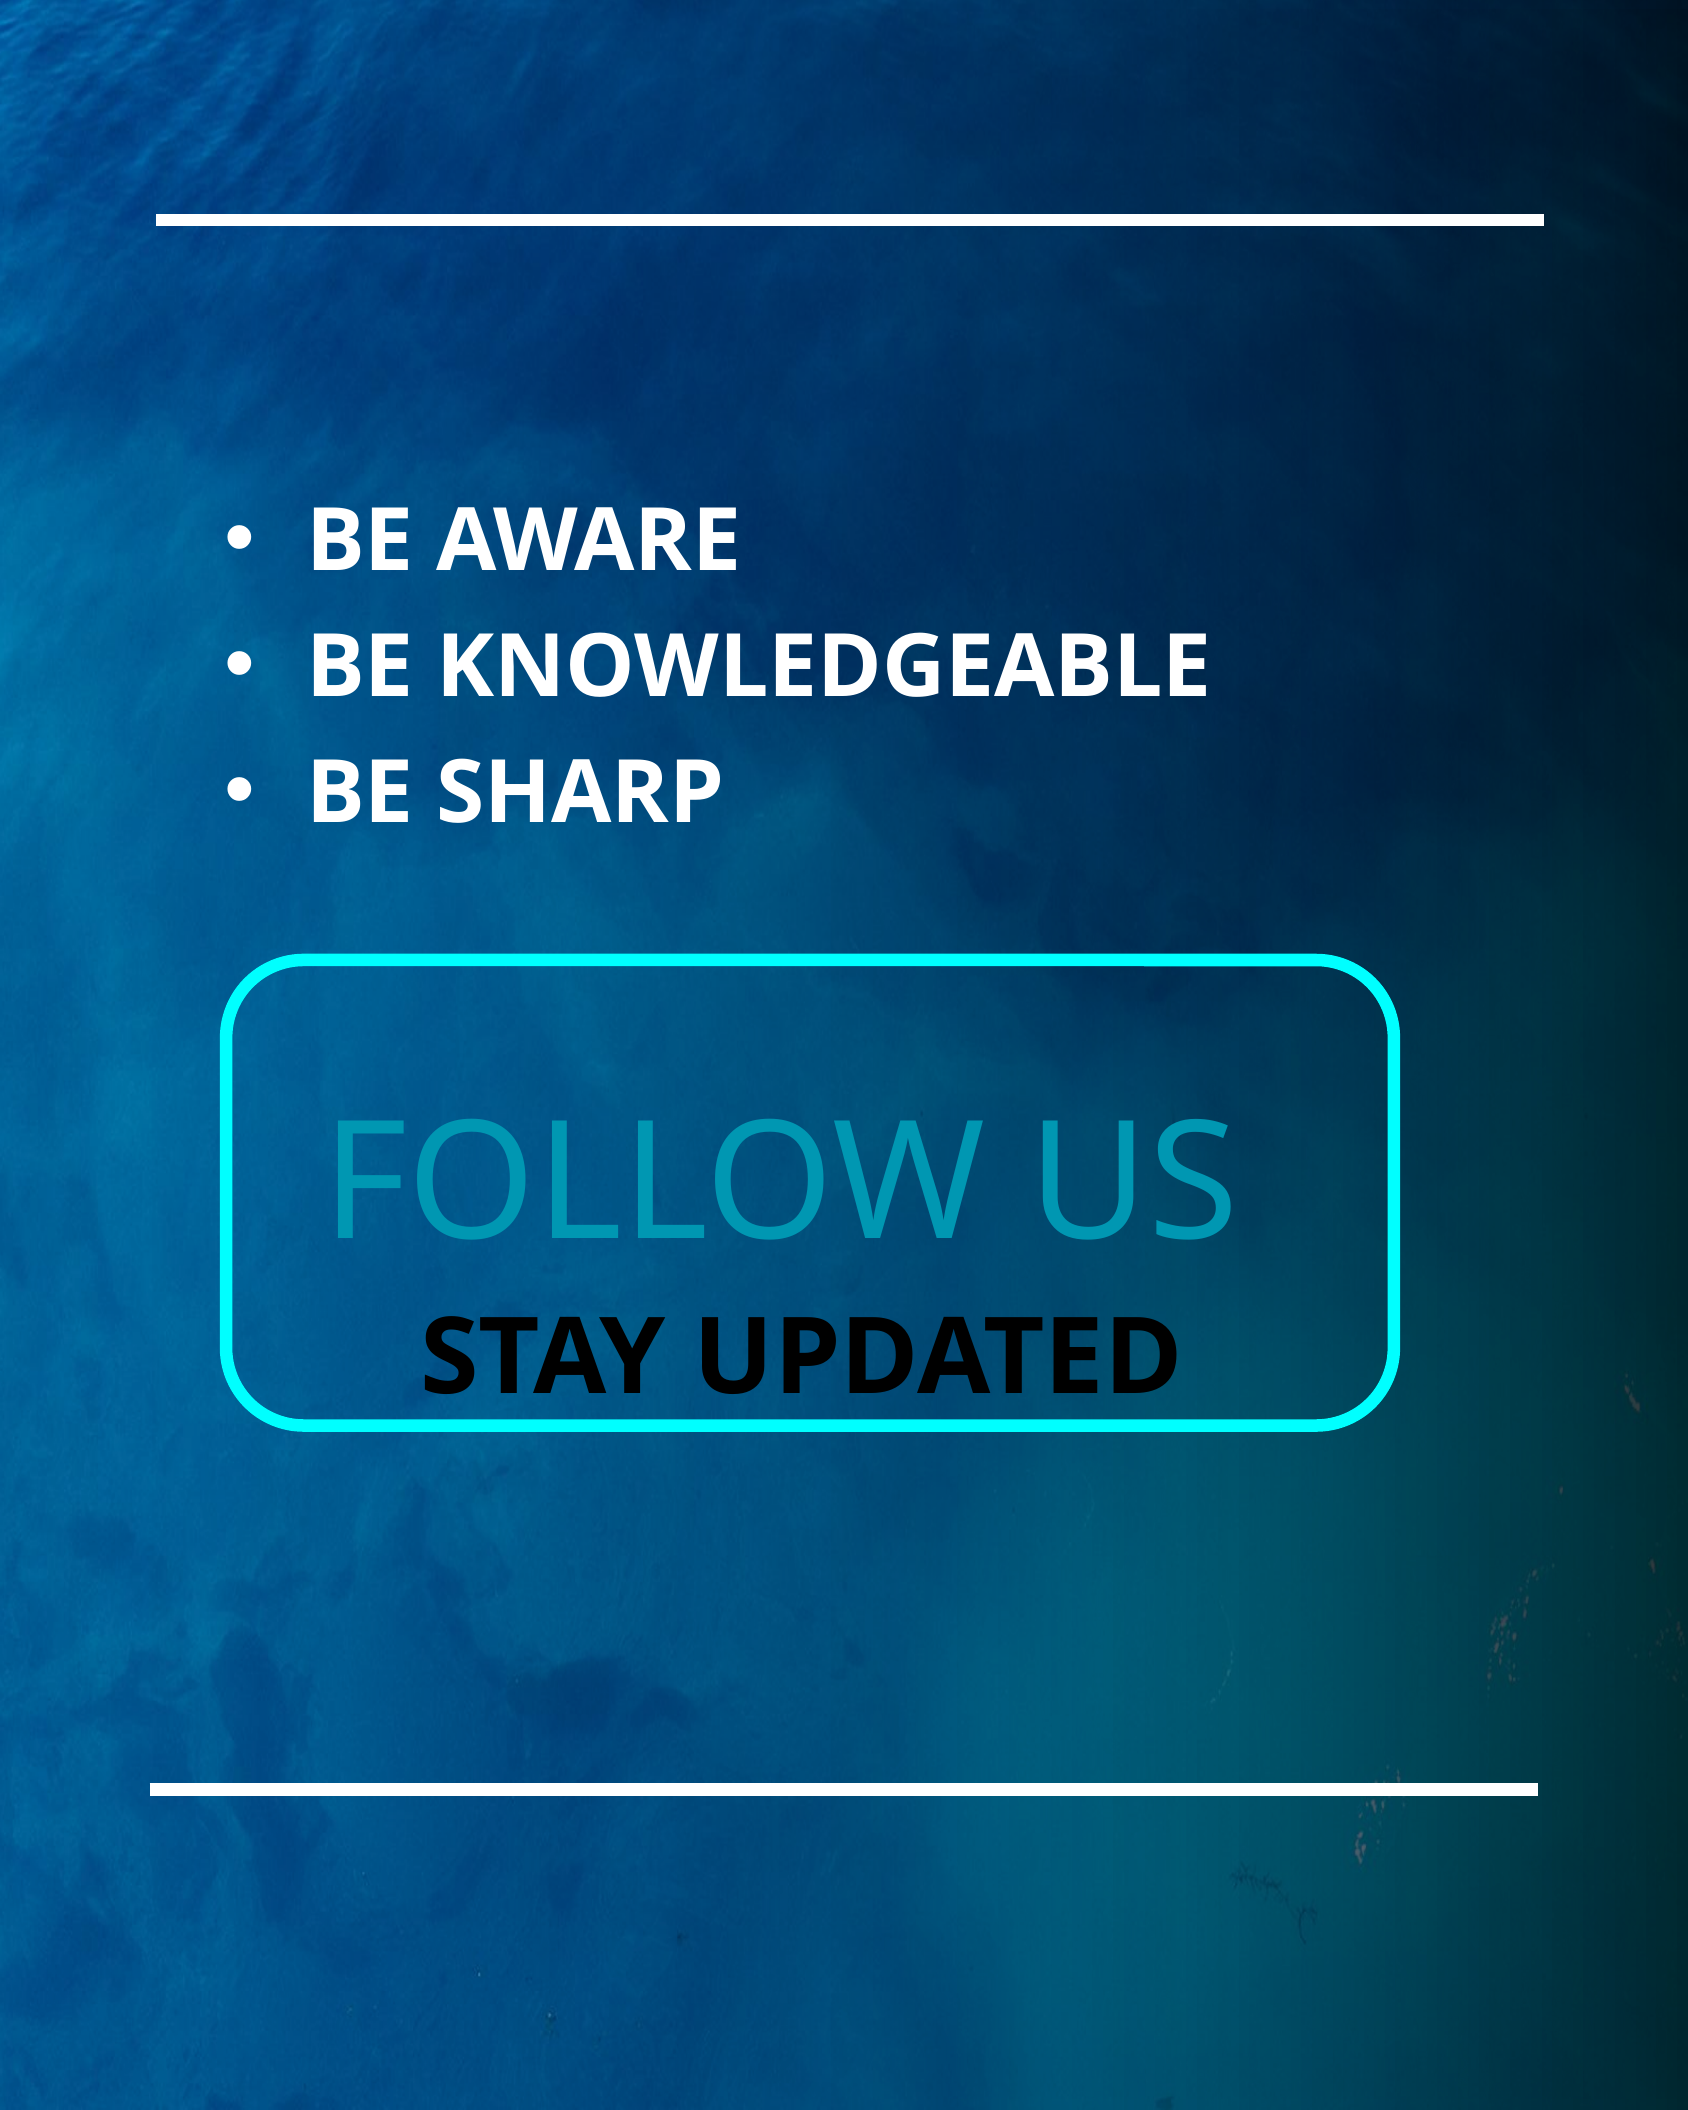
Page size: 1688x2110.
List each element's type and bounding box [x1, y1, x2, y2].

text_box [230, 1375, 1389, 1426]
text_box [238, 959, 1382, 995]
text_box [147, 996, 1457, 1367]
text_box [0, 0, 1688, 2110]
text_box [126, 462, 1478, 855]
